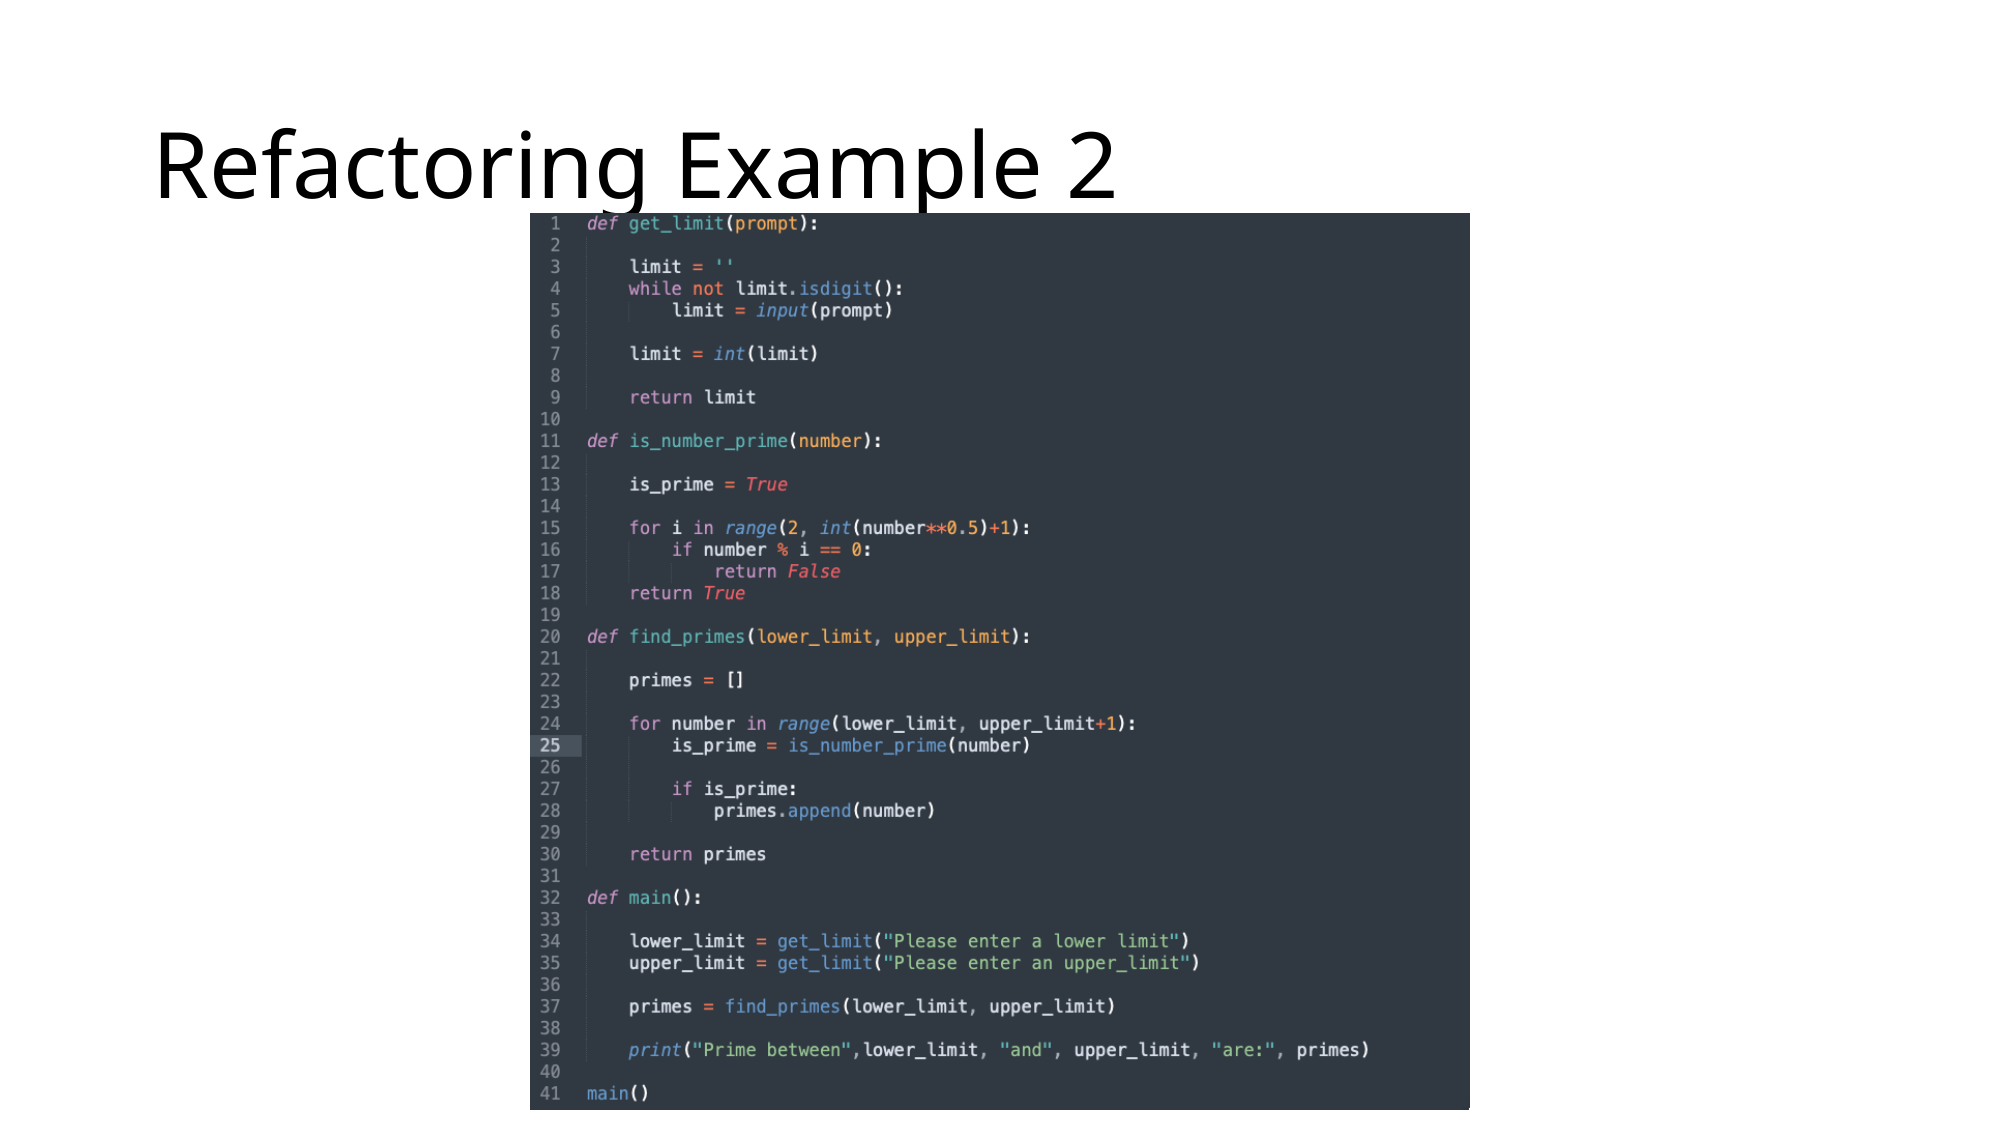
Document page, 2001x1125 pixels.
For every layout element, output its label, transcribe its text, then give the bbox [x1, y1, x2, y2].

title Refactoring Example 2 [137, 59, 1863, 278]
picture [529, 213, 1471, 1111]
